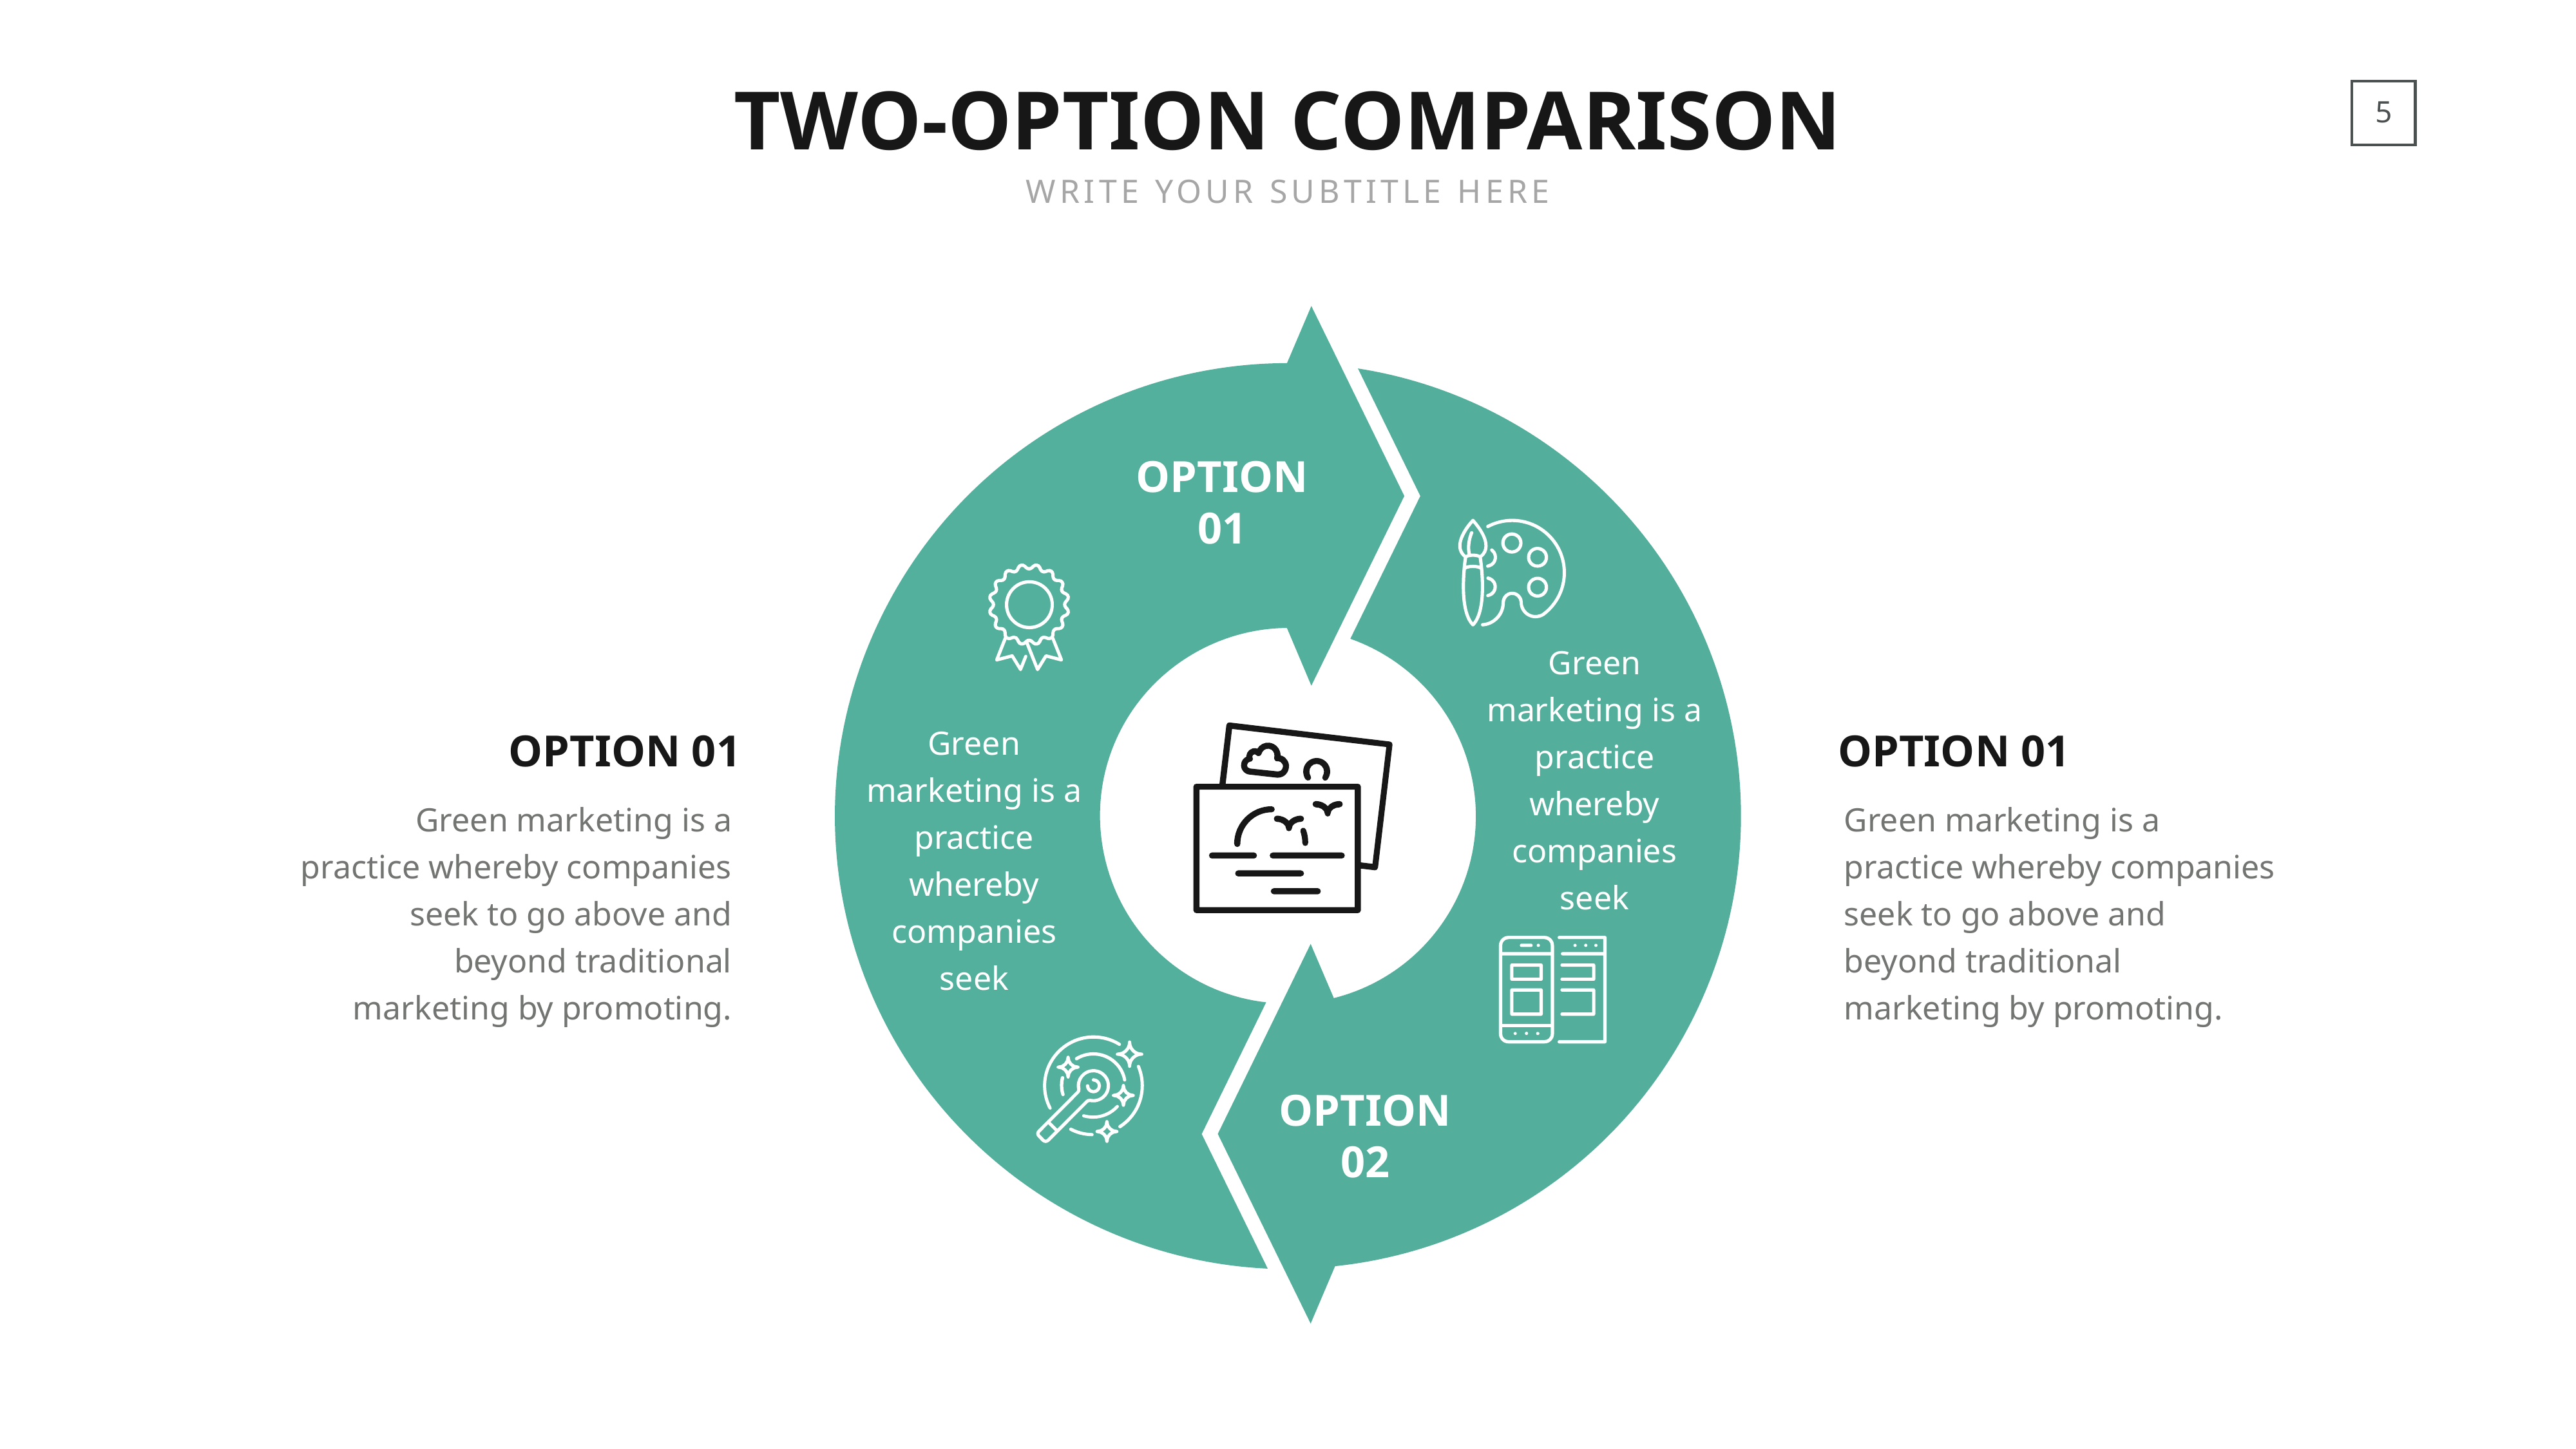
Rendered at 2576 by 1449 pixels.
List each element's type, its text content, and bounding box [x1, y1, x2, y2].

text_box OPTION 01 [1828, 718, 2081, 780]
text_box [1350, 368, 1699, 757]
text_box Green marketing is a practice whereby companies seek to go above and beyond traditional marketing by promoting. [267, 780, 755, 1038]
text_box [1558, 936, 1607, 1044]
text_box [1036, 1069, 1111, 1143]
text_box [1074, 1052, 1127, 1082]
text_box [1217, 690, 1741, 1324]
text_box [1043, 1035, 1121, 1110]
text_box Green marketing is a practice whereby companies seek [1466, 624, 1723, 926]
text_box [1116, 1040, 1143, 1068]
text_box OPTION 01 [1126, 444, 1318, 557]
text_box [877, 848, 1268, 1269]
text_box [1112, 1084, 1135, 1107]
text_box Green marketing is a practice whereby companies seek [846, 705, 1103, 1007]
text_box [1458, 518, 1488, 624]
text_box [1481, 518, 1567, 624]
text_box [848, 306, 1405, 784]
text_box OPTION 01 [499, 718, 751, 780]
text_box [1082, 1104, 1119, 1119]
text_box [1095, 1120, 1119, 1143]
text_box [1498, 936, 1554, 1044]
text_box OPTION 02 [1269, 1078, 1461, 1191]
text_box WRITE YOUR SUBTITLE HERE [1016, 166, 1560, 215]
text_box Green marketing is a practice whereby companies seek to go above and beyond traditional marketing by promoting. [1821, 780, 2309, 1038]
text_box [835, 717, 846, 914]
text_box TWO-OPTION COMPARISON [724, 64, 1852, 171]
text_box [1118, 1065, 1144, 1129]
text_box [1193, 722, 1393, 913]
text_box [988, 564, 1070, 672]
